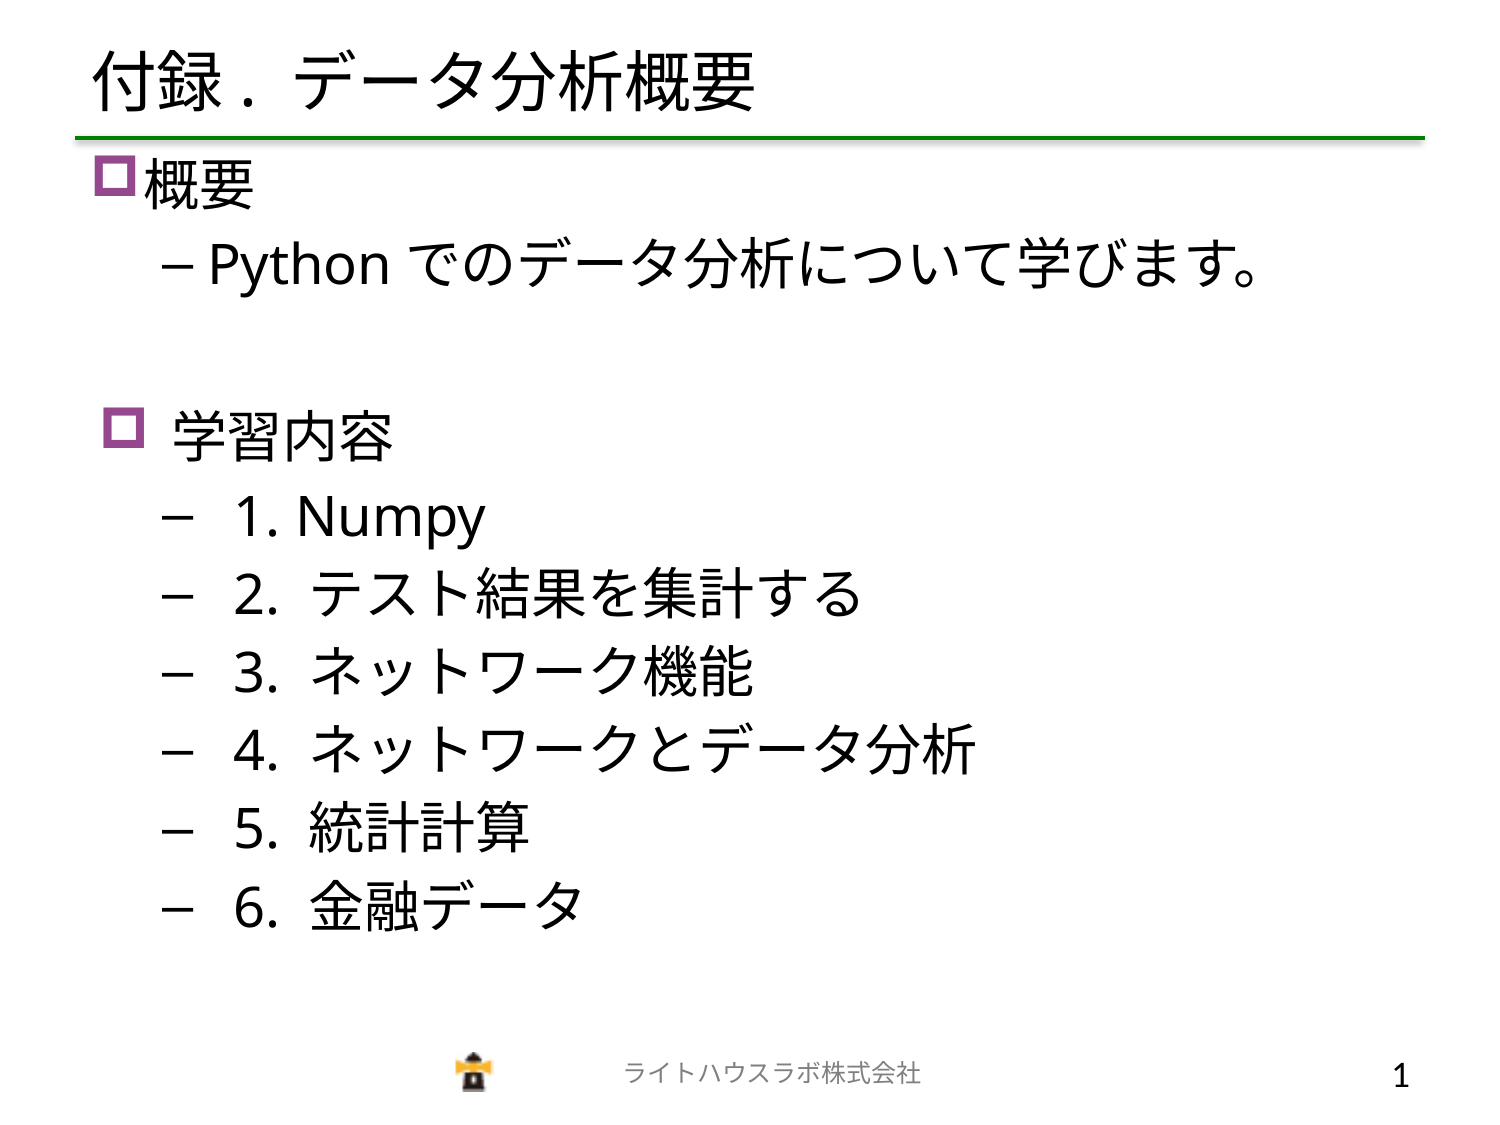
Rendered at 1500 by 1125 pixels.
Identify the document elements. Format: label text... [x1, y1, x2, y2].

list 概要 Pythonでのデータ分析について学びます。 学習内容 1. Numpy 2. テスト結果を集計する 3. ネットワーク機能 4. ネットワークとデータ分析 5. 統計計算 6. 金融データ [75, 142, 1425, 951]
title 付録. データ分析概要 [75, 29, 1425, 130]
footer ライトハウスラボ株式会社 [75, 1042, 1144, 1103]
slide_number 0 [1183, 1042, 1425, 1103]
